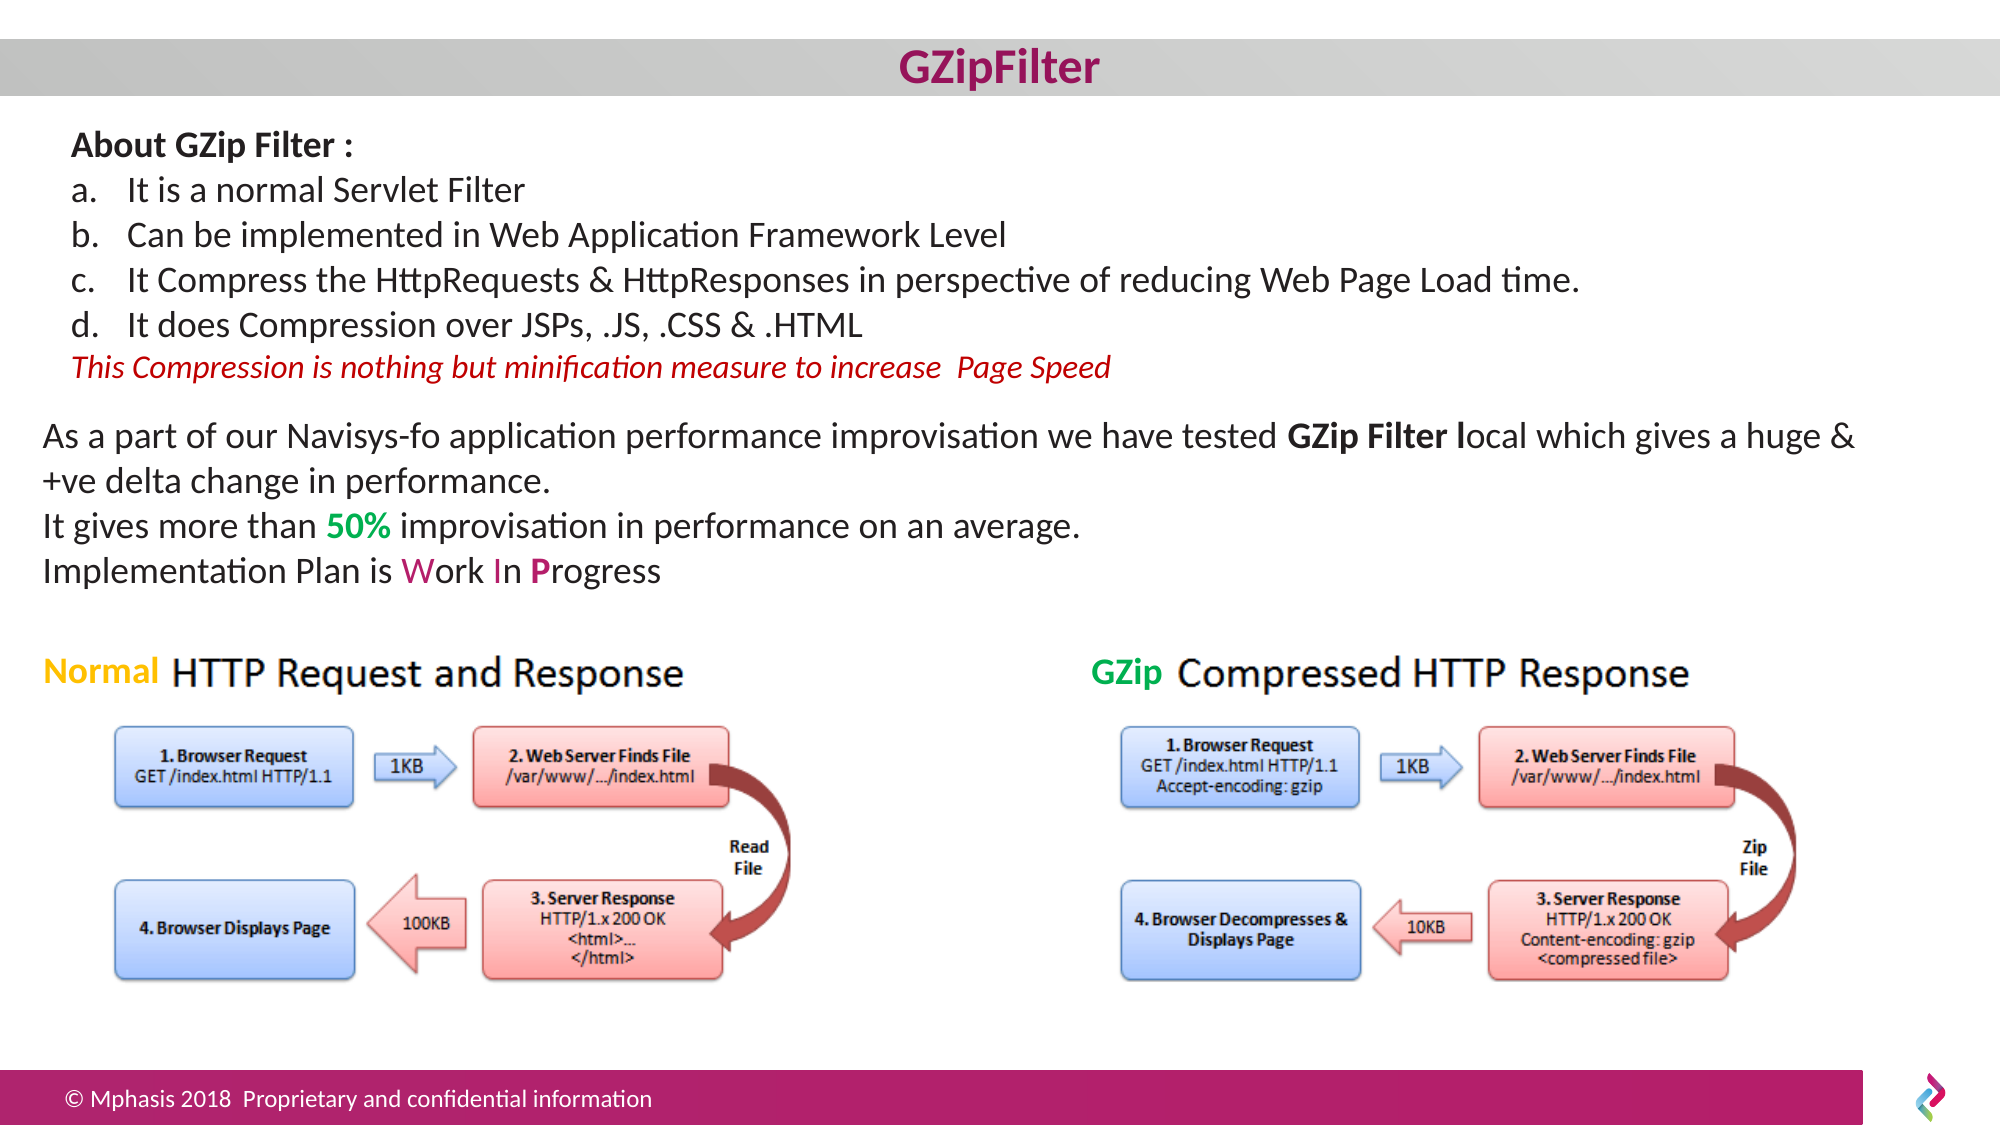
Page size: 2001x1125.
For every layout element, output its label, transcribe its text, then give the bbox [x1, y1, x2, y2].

text_box GZip [1076, 640, 1178, 700]
text_box Normal [28, 639, 175, 699]
picture [1099, 648, 1801, 993]
title GZipFilter [0, 39, 2000, 96]
picture [1913, 1070, 1949, 1123]
picture [99, 648, 797, 997]
text_box As a part of our Navisys-fo application performance improvisation we have tested GZip Filter local which gives a huge & +ve delta change in performance. It gives more than 50% improvisation in performance on an average. Implementation Plan is Work In Progress [27, 404, 1874, 599]
text_box About GZip Filter : It is a normal Servlet Filter Can be implemented in Web Application Framework Level It Compress the HttpRequests & HttpResponses in perspective of reducing Web Page Load time. It does Compression over JSPs, .JS, .CSS & .HTML This Compression is nothing but minification measure to increase Page Speed [55, 113, 1924, 393]
